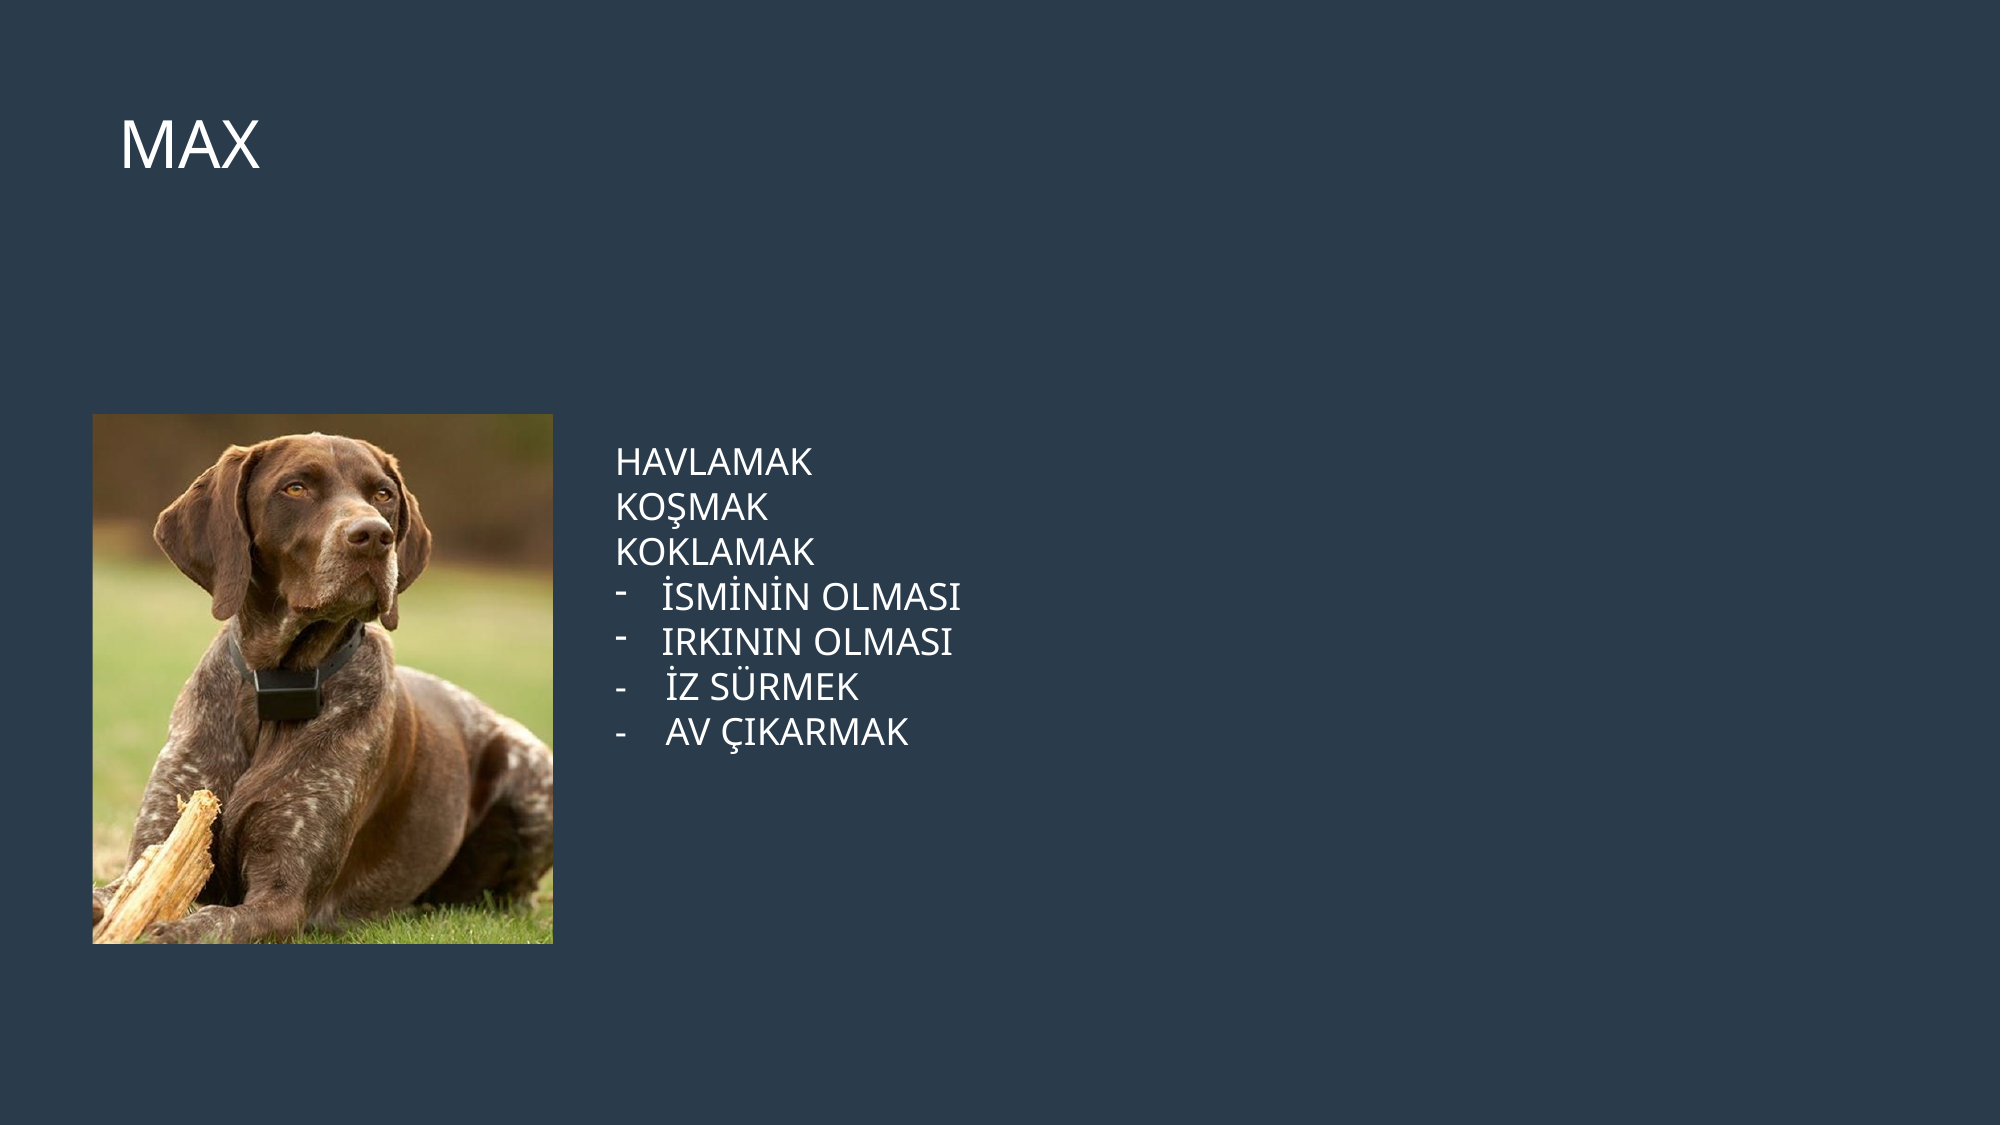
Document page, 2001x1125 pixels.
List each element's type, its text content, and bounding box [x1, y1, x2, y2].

title MAX [118, 101, 1878, 344]
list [92, 414, 553, 944]
text_box HAVLAMAK KOŞMAK KOKLAMAK İSMİNİN OLMASI IRKININ OLMASI - İZ SÜRMEK - AV ÇIKARMAK [599, 430, 1685, 806]
